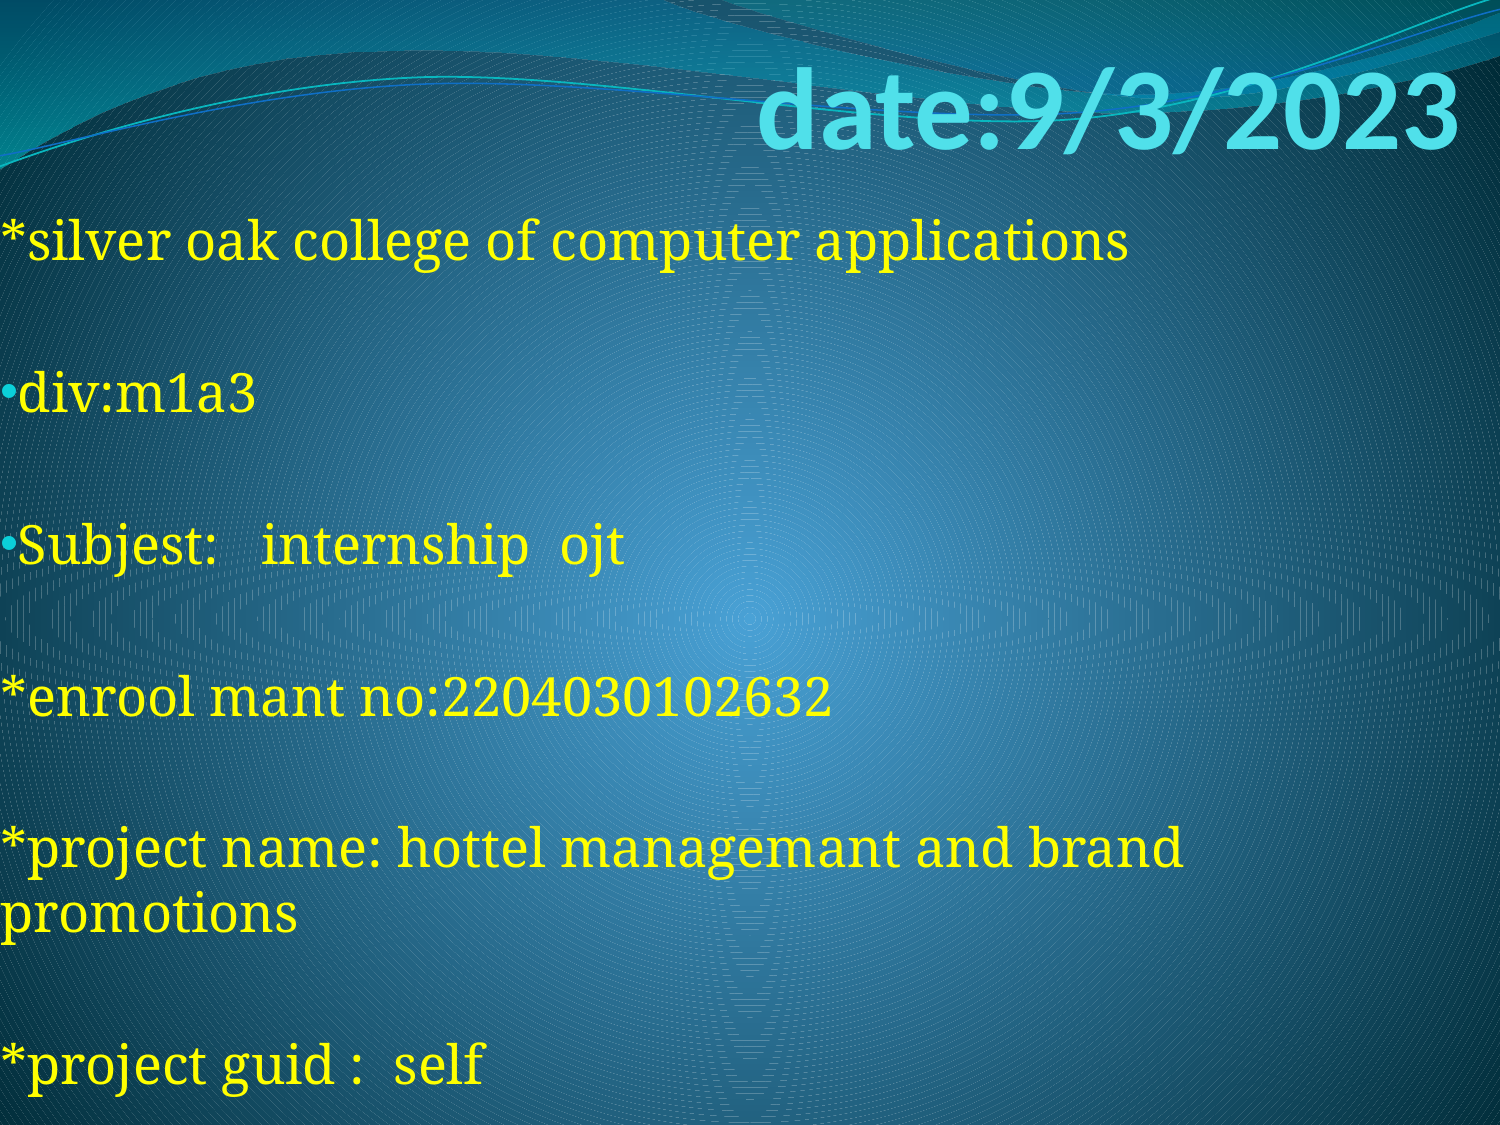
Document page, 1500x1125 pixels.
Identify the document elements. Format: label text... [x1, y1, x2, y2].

subtitle *silver oak college of computer applications div:m1a3 Subjest: internship ojt *enrool mant no:2204030102632 *project name: hottel managemant and brand promotions *project guid : self [0, 199, 1465, 1125]
title date:9/3/2023 [656, 23, 1465, 174]
